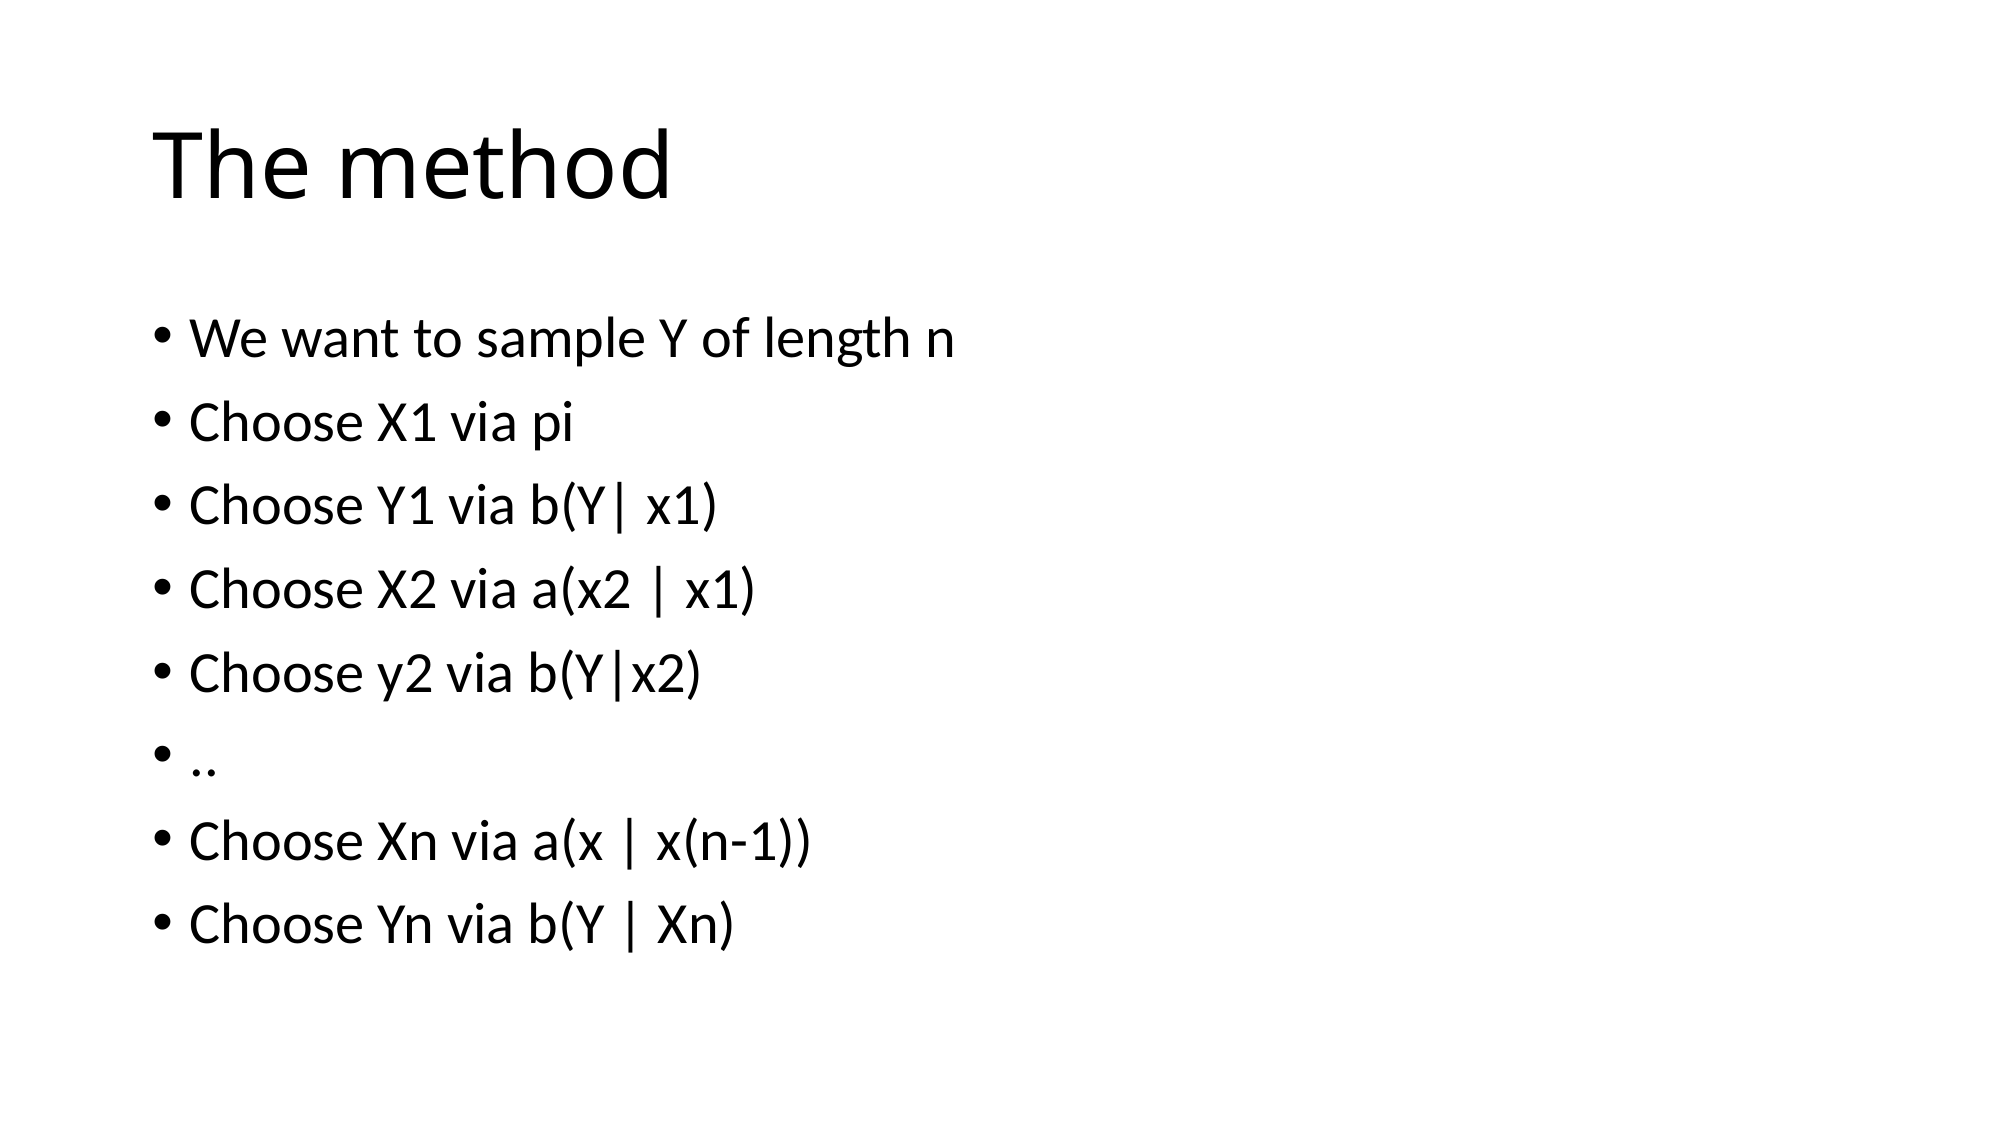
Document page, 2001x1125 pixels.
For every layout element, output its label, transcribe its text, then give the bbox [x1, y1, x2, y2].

list We want to sample Y of length n Choose X1 via pi Choose Y1 via b(Y| x1) Choose X2 via a(x2 | x1) Choose y2 via b(Y|x2) .. Choose Xn via a(x | x(n-1)) Choose Yn via b(Y | Xn) [137, 299, 1863, 1014]
title The method [137, 59, 1863, 278]
